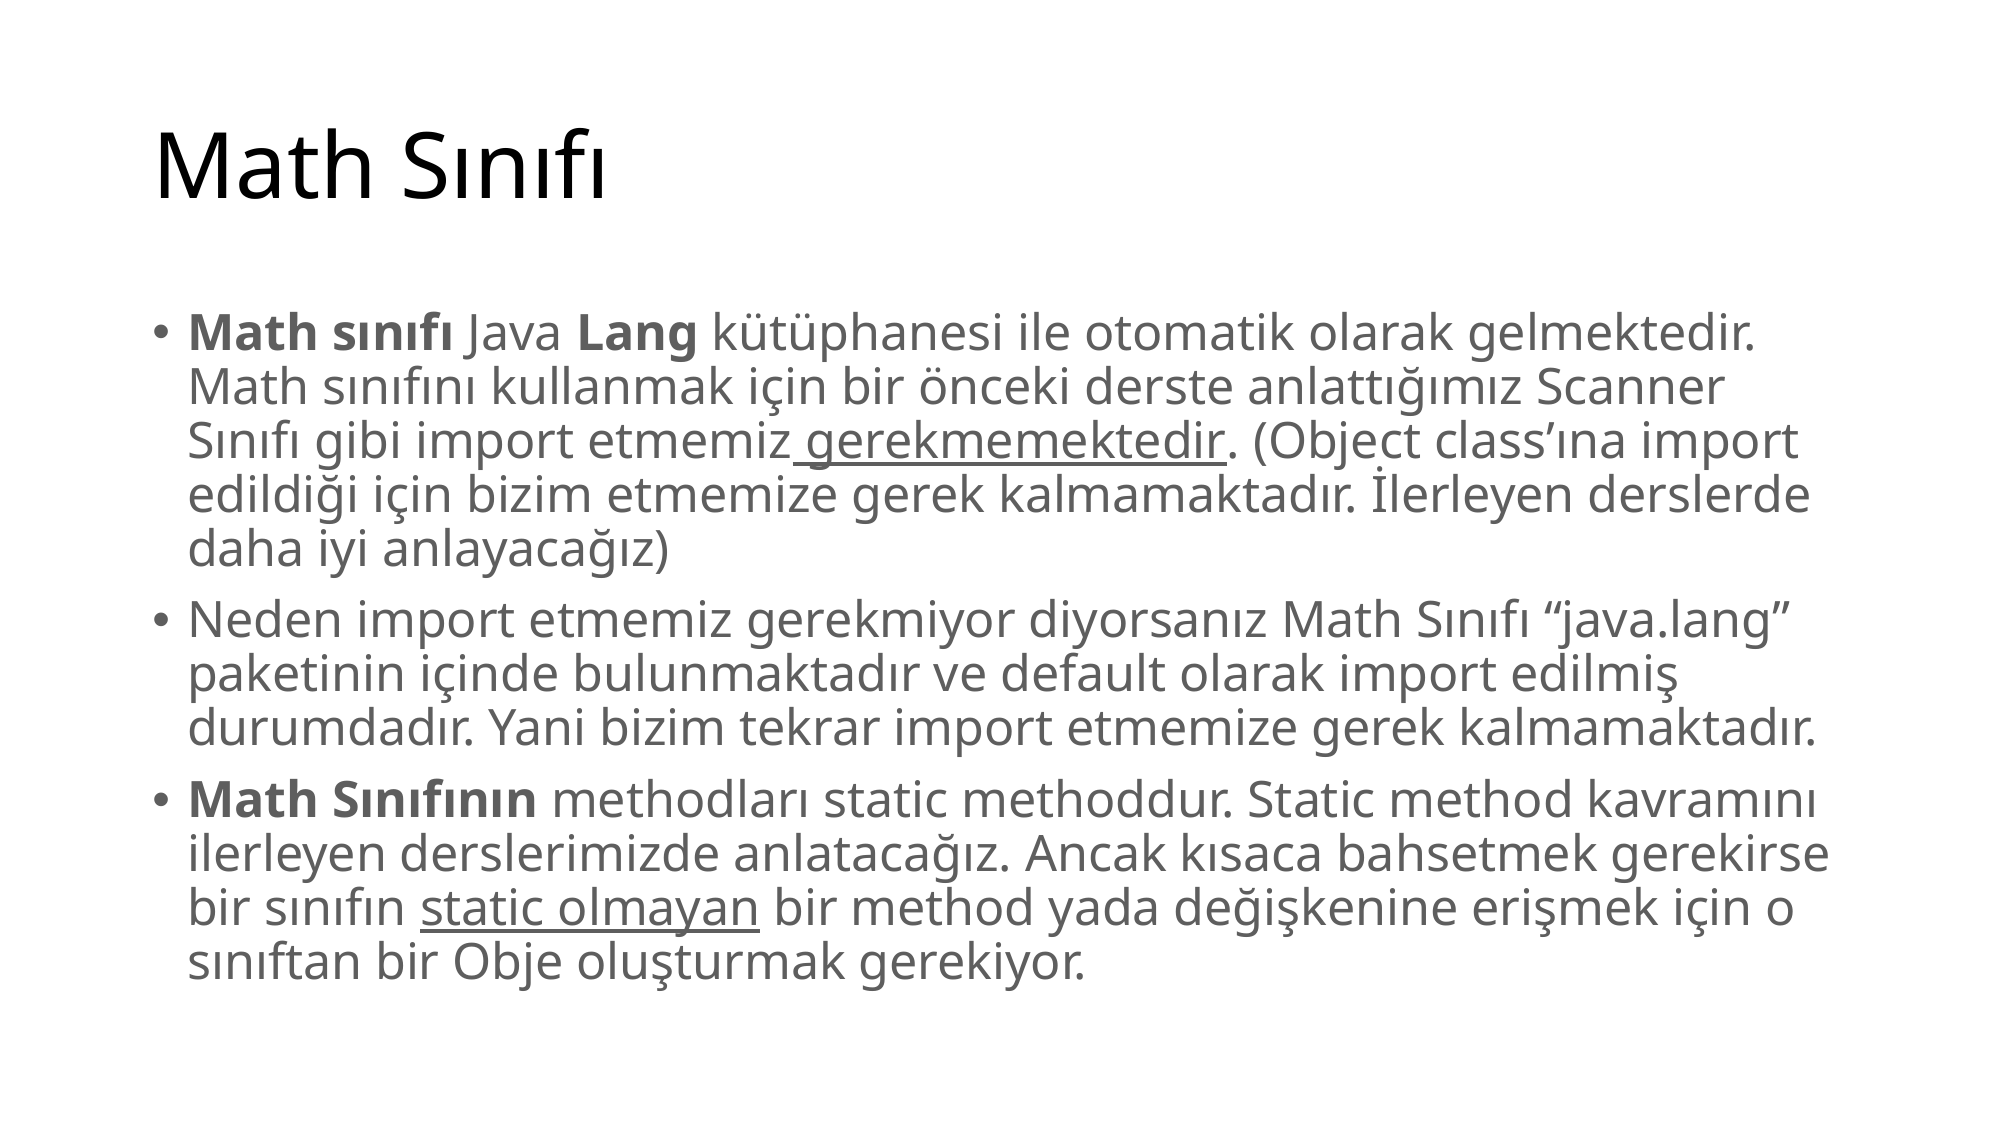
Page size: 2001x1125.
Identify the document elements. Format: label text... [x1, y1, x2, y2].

list Math sınıfı Java Lang kütüphanesi ile otomatik olarak gelmektedir. Math sınıfını kullanmak için bir önceki derste anlattığımız Scanner Sınıfı gibi import etmemiz gerekmemektedir. (Object class’ına import edildiği için bizim etmemize gerek kalmamaktadır. İlerleyen derslerde daha iyi anlayacağız) Neden import etmemiz gerekmiyor diyorsanız Math Sınıfı “java.lang” paketinin içinde bulunmaktadır ve default olarak import edilmiş durumdadır. Yani bizim tekrar import etmemize gerek kalmamaktadır. Math Sınıfının methodları static methoddur. Static method kavramını ilerleyen derslerimizde anlatacağız. Ancak kısaca bahsetmek gerekirse bir sınıfın static olmayan bir method yada değişkenine erişmek için o sınıftan bir Obje oluşturmak gerekiyor. [137, 299, 1863, 1014]
title Math Sınıfı [137, 59, 1863, 278]
